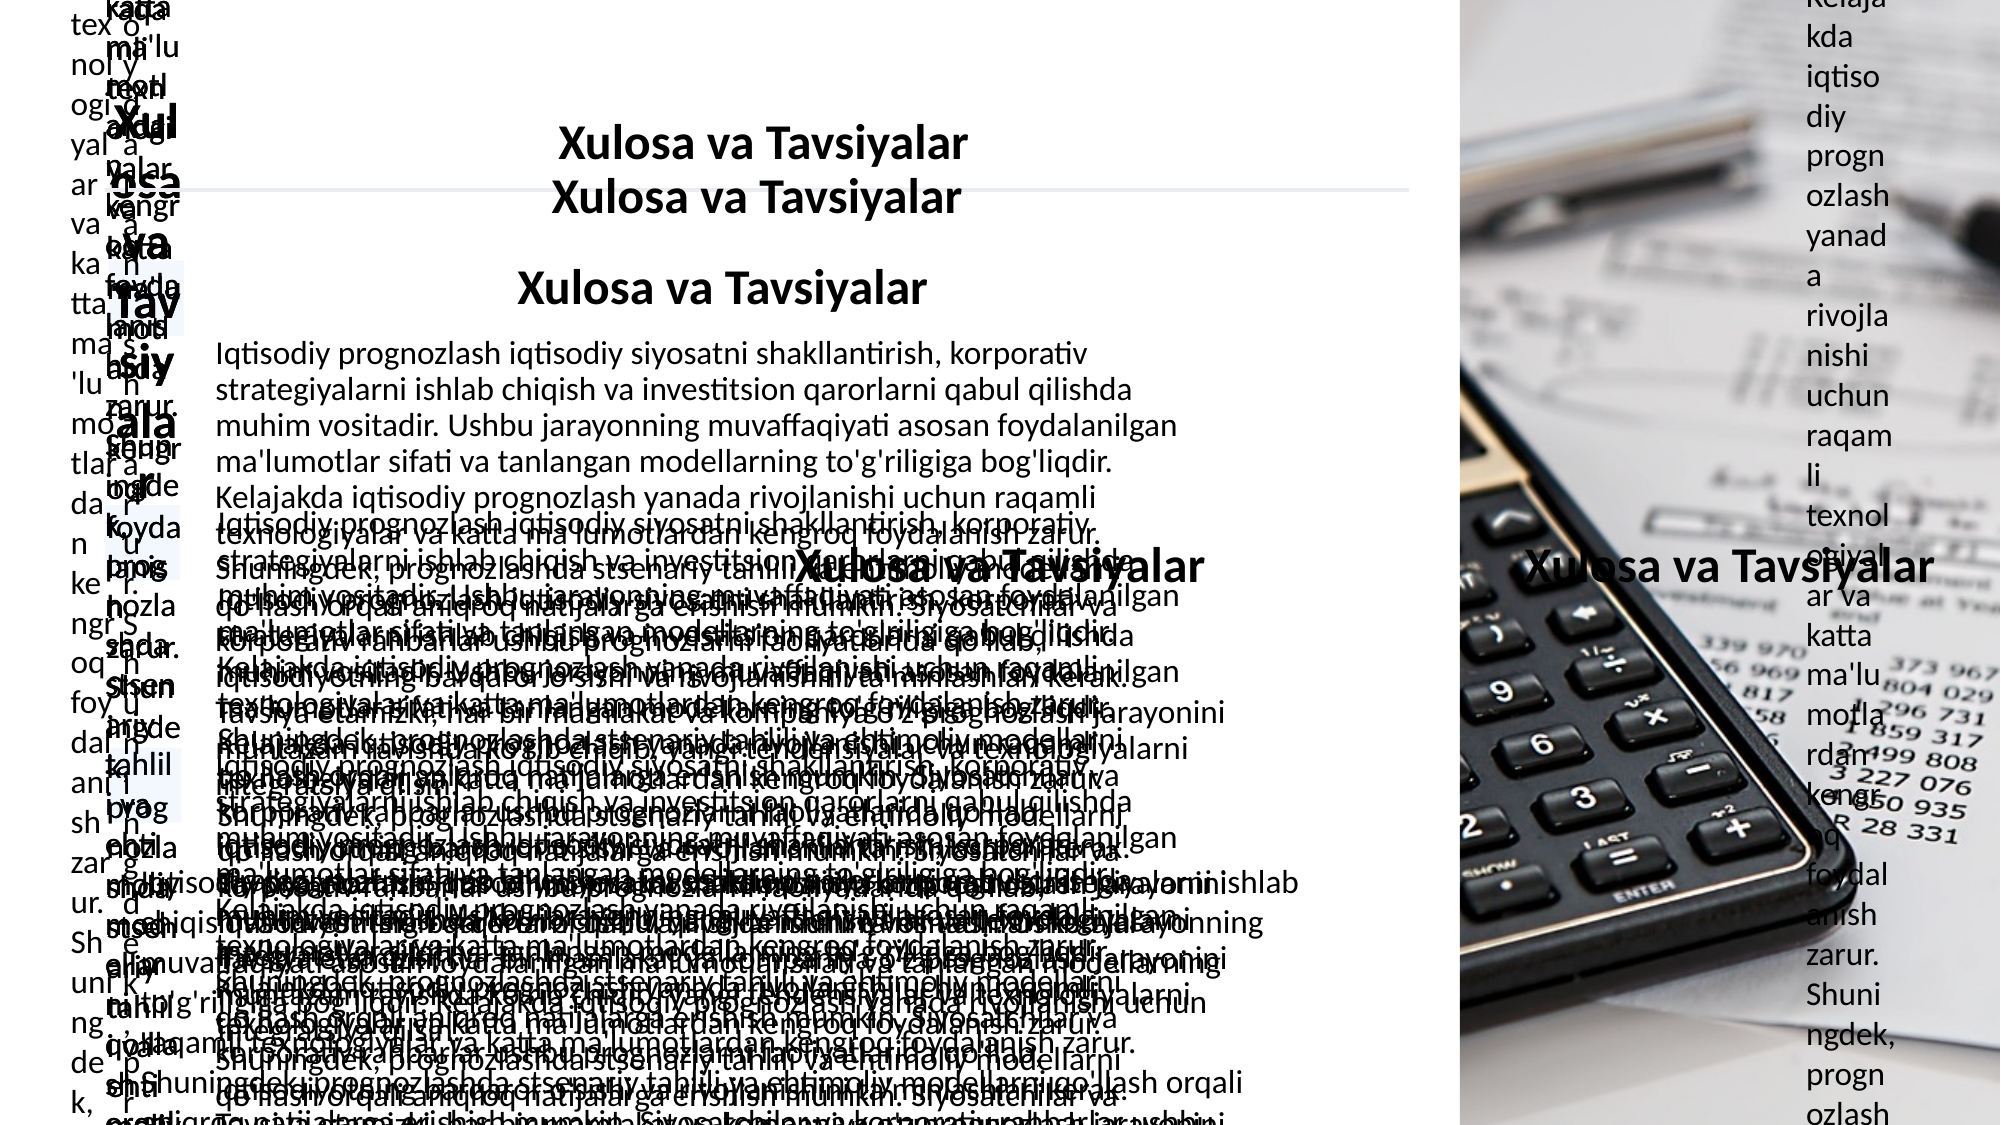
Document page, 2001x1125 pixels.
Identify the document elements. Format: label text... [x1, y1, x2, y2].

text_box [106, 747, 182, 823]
text_box Iqtisodiy prognozlash iqtisodiy siyosatni shakllantirish, korporativ strategiyalarni ishlab chiqish va investitsion qarorlarni qabul qilishda muhim vositadir. Ushbu jarayonning muvaffaqiyati asosan foydalanilgan ma'lumotlar sifati va tanlangan modellarning to'g'riligiga bog'liqdir. Kelajakda iqtisodiy prognozlash yanada rivojlanishi uchun raqamli texnologiyalar va katta ma'lumotlardan kengroq foydalanish zarur. Shuningdek, prognozlashda stsenariy tahlili va ehtimoliy modellarni qo'llash orqali aniqroq natijalarga erishish mumkin. Siyosatchilar va korporativ rahbarlar ushbu prognozlarni faoliyatlarida qo'llab, iqtisodiyotning barqaror o'sishi va rivojlanishini ta'minlashlari kerak. Tavsiya etamizki, har bir mamlakat va kompaniya o'z prognozlash jarayonini muntazam ravishda ko'rib chiqib, yangi tendensiyalar va texnologiyalarni integratsiya qilsin. [217, 506, 1231, 567]
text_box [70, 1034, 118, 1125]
text_box Xulosa va Tavsiyalar [1459, 0, 2000, 1125]
text_box Xulosa va Tavsiyalar [105, 0, 1423, 170]
text_box Iqtisodiy prognozlash iqtisodiy siyosatni shakllantirish, korporativ strategiyalarni ishlab chiqish va investitsion qarorlarni qabul qilishda muhim vositadir. Ushbu jarayonning muvaffaqiyati asosan foydalanilgan ma'lumotlar sifati va tanlangan modellarning to'g'riligiga bog'liqdir. Kelajakda iqtisodiy prognozlash yanada rivojlanishi uchun raqamli texnologiyalar va katta ma'lumotlardan kengroq foydalanish zarur. Shuningdek, prognozlashda stsenariy tahlili va ehtimoliy modellarni qo'llash orqali aniqroq natijalarga erishish mumkin. Siyosatchilar va korporativ rahbarlar ushbu prognozlarni faoliyatlarida qo'llab, iqtisodiyotning barqaror o'sishi va rivojlanishini ta'minlashlari kerak. Tavsiya etamizki, har bir mamlakat va kompaniya o'z prognozlash jarayonini muntazam ravishda ko'rib chiqib, yangi tendensiyalar va texnologiyalarni integratsiya qilsin. [140, 1034, 1311, 1125]
text_box Xulosa va Tavsiyalar [0, 0, 1459, 1125]
text_box Iqtisodiy prognozlash iqtisodiy siyosatni shakllantirish, korporativ strategiyalarni ishlab chiqish va investitsion qarorlarni qabul qilishda muhim vositadir. Ushbu jarayonning muvaffaqiyati asosan foydalanilgan ma'lumotlar sifati va tanlangan modellarning to'g'riligiga bog'liqdir. Kelajakda iqtisodiy prognozlash yanada rivojlanishi uchun raqamli texnologiyalar va katta ma'lumotlardan kengroq foydalanish zarur. Shuningdek, prognozlashda stsenariy tahlili va ehtimoliy modellarni qo'llash orqali aniqroq natijalarga erishish mumkin. Siyosatchilar va korporativ rahbarlar ushbu prognozlarni faoliyatlarida qo'llab, iqtisodiyotning barqaror o'sishi va rivojlanishini ta'minlashlari kerak. Tavsiya etamizki, har bir mamlakat va kompaniya o'z prognozlash jarayonini muntazam ravishda ko'rib chiqib, yangi tendensiyalar va texnologiyalarni integratsiya qilsin. [215, 335, 1231, 441]
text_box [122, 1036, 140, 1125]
text_box Xulosa va Tavsiyalar [215, 261, 1231, 321]
text_box Xulosa va Tavsiyalar [108, 260, 184, 336]
text_box Iqtisodiy prognozlash iqtisodiy siyosatni shakllantirish, korporativ strategiyalarni ishlab chiqish va investitsion qarorlarni qabul qilishda muhim vositadir. Ushbu jarayonning muvaffaqiyati asosan foydalanilgan ma'lumotlar sifati va tanlangan modellarning to'g'riligiga bog'liqdir. Kelajakda iqtisodiy prognozlash yanada rivojlanishi uchun raqamli texnologiyalar va katta ma'lumotlardan kengroq foydalanish zarur. Shuningdek, prognozlashda stsenariy tahlili va ehtimoliy modellarni qo'llash orqali aniqroq natijalarga erishish mumkin. Siyosatchilar va korporativ rahbarlar ushbu prognozlarni faoliyatlarida qo'llab, iqtisodiyotning barqaror o'sishi va rivojlanishini ta'minlashlari kerak. Tavsiya etamizki, har bir mamlakat va kompaniya o'z prognozlash jarayonini muntazam ravishda ko'rib chiqib, yangi tendensiyalar va texnologiyalarni integratsiya qilsin. [215, 826, 1231, 932]
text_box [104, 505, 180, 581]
text_box Iqtisodiy prognozlash iqtisodiy siyosatni shakllantirish, korporativ strategiyalarni ishlab chiqish va investitsion qarorlarni qabul qilishda muhim vositadir. Ushbu jarayonning muvaffaqiyati asosan foydalanilgan ma'lumotlar sifati va tanlangan modellarning to'g'riligiga bog'liqdir. Kelajakda iqtisodiy prognozlash yanada rivojlanishi uchun raqamli texnologiyalar va katta ma'lumotlardan kengroq foydalanish zarur. Shuningdek, prognozlashda stsenariy tahlili va ehtimoliy modellarni qo'llash orqali aniqroq natijalarga erishish mumkin. Siyosatchilar va korporativ rahbarlar ushbu prognozlarni faoliyatlarida qo'llab, iqtisodiyotning barqaror o'sishi va rivojlanishini ta'minlashlari kerak. Tavsiya etamizki, har bir mamlakat va kompaniya o'z prognozlash jarayonini muntazam ravishda ko'rib chiqib, yangi tendensiyalar va texnologiyalarni integratsiya qilsin. [217, 581, 1231, 687]
text_box Iqtisodiy prognozlash iqtisodiy siyosatni shakllantirish, korporativ strategiyalarni ishlab chiqish va investitsion qarorlarni qabul qilishda muhim vositadir. Ushbu jarayonning muvaffaqiyati asosan foydalanilgan ma'lumotlar sifati va tanlangan modellarning to'g'riligiga bog'liqdir. Kelajakda iqtisodiy prognozlash yanada rivojlanishi uchun raqamli texnologiyalar va katta ma'lumotlardan kengroq foydalanish zarur. Shuningdek, prognozlashda stsenariy tahlili va ehtimoliy modellarni qo'llash orqali aniqroq natijalarga erishish mumkin. Siyosatchilar va korporativ rahbarlar ushbu prognozlarni faoliyatlarida qo'llab, iqtisodiyotning barqaror o'sishi va rivojlanishini ta'minlashlari kerak. Tavsiya etamizki, har bir mamlakat va kompaniya o'z prognozlash jarayonini muntazam ravishda ko'rib chiqib, yangi tendensiyalar va texnologiyalarni integratsiya qilsin. [215, 748, 1231, 808]
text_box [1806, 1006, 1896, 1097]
